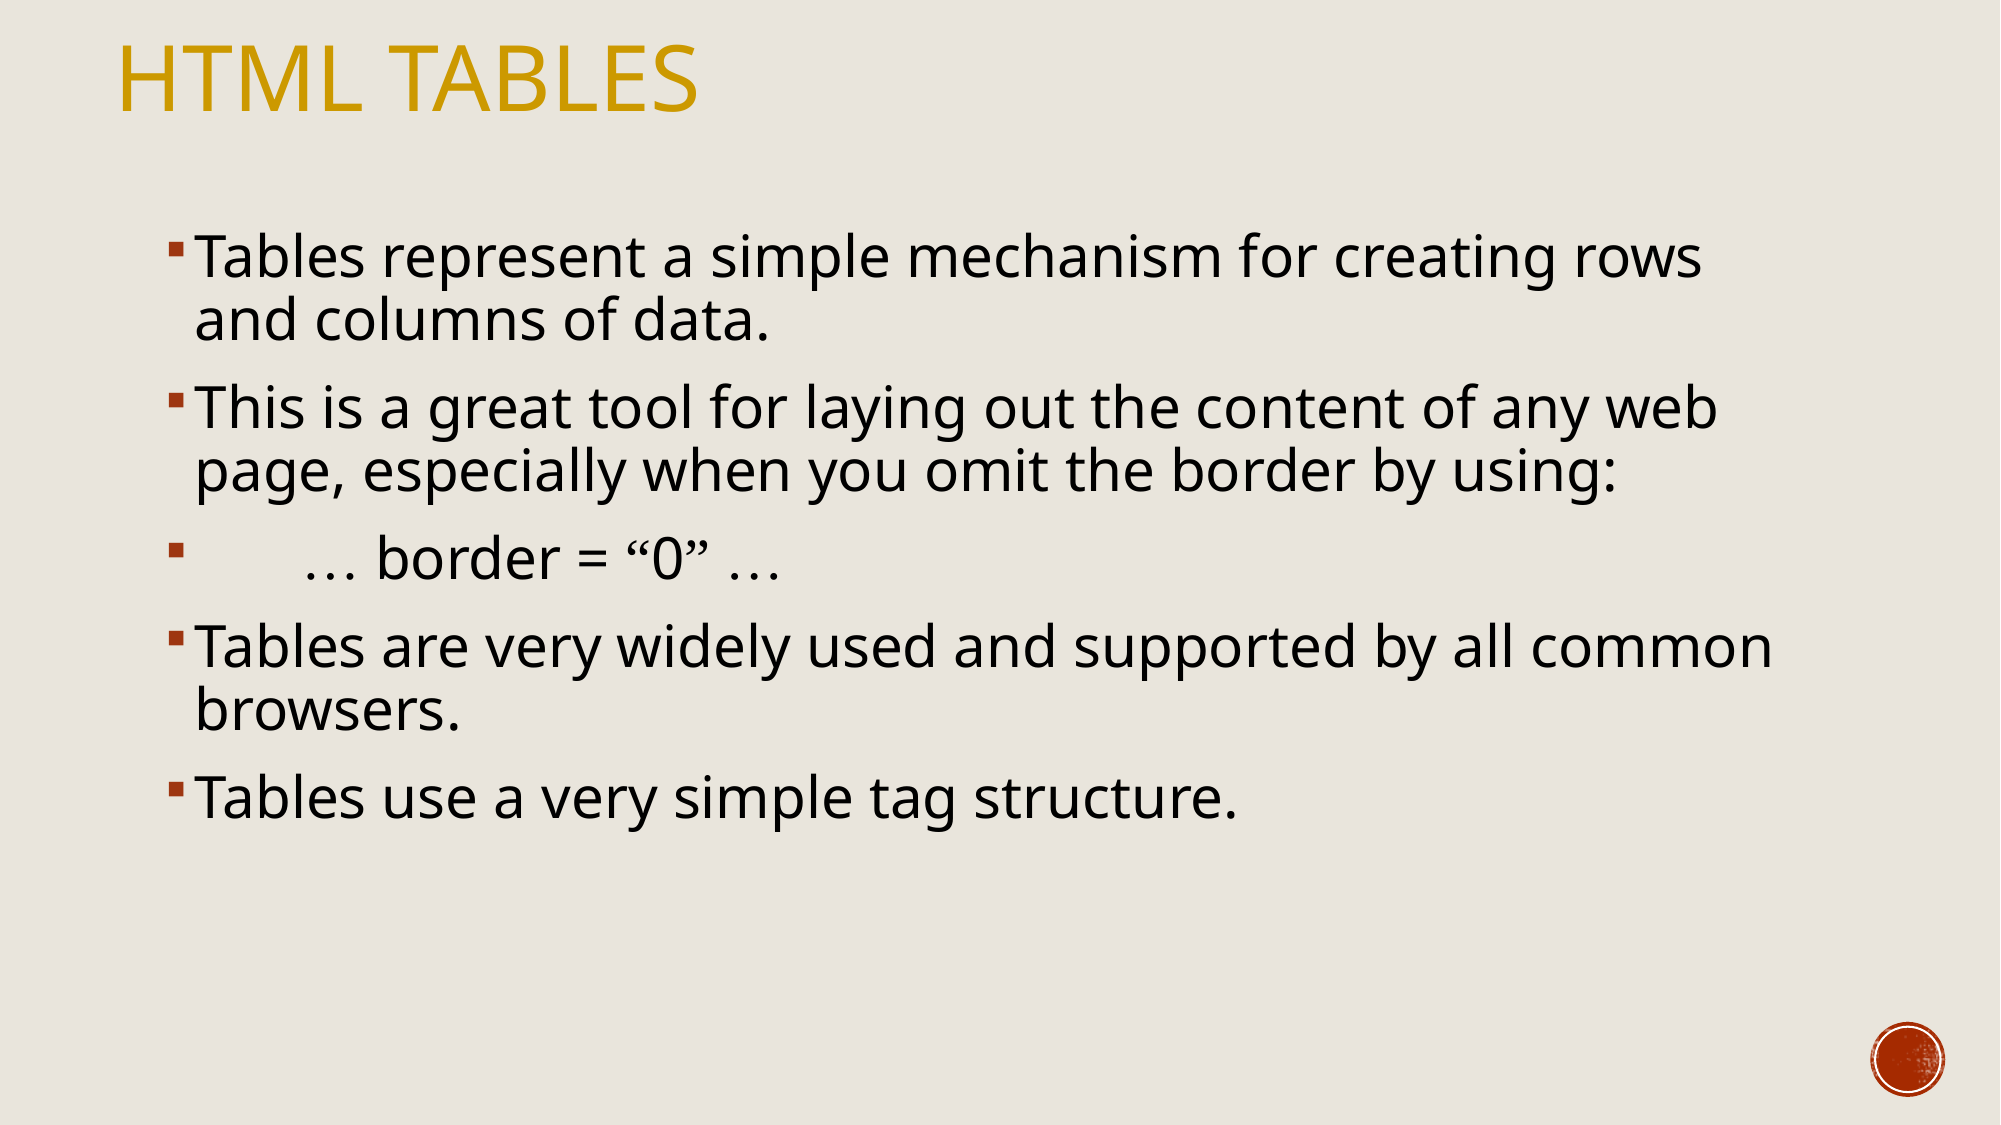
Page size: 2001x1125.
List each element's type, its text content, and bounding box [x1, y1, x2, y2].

text_box HTML Tables [99, 24, 1426, 173]
text_box Tables represent a simple mechanism for creating rows and columns of data. This is a great tool for laying out the content of any web page, especially when you omit the border by using: … border = “0” … Tables are very widely used and supported by all common browsers. Tables use a very simple tag structure. [149, 220, 1815, 896]
